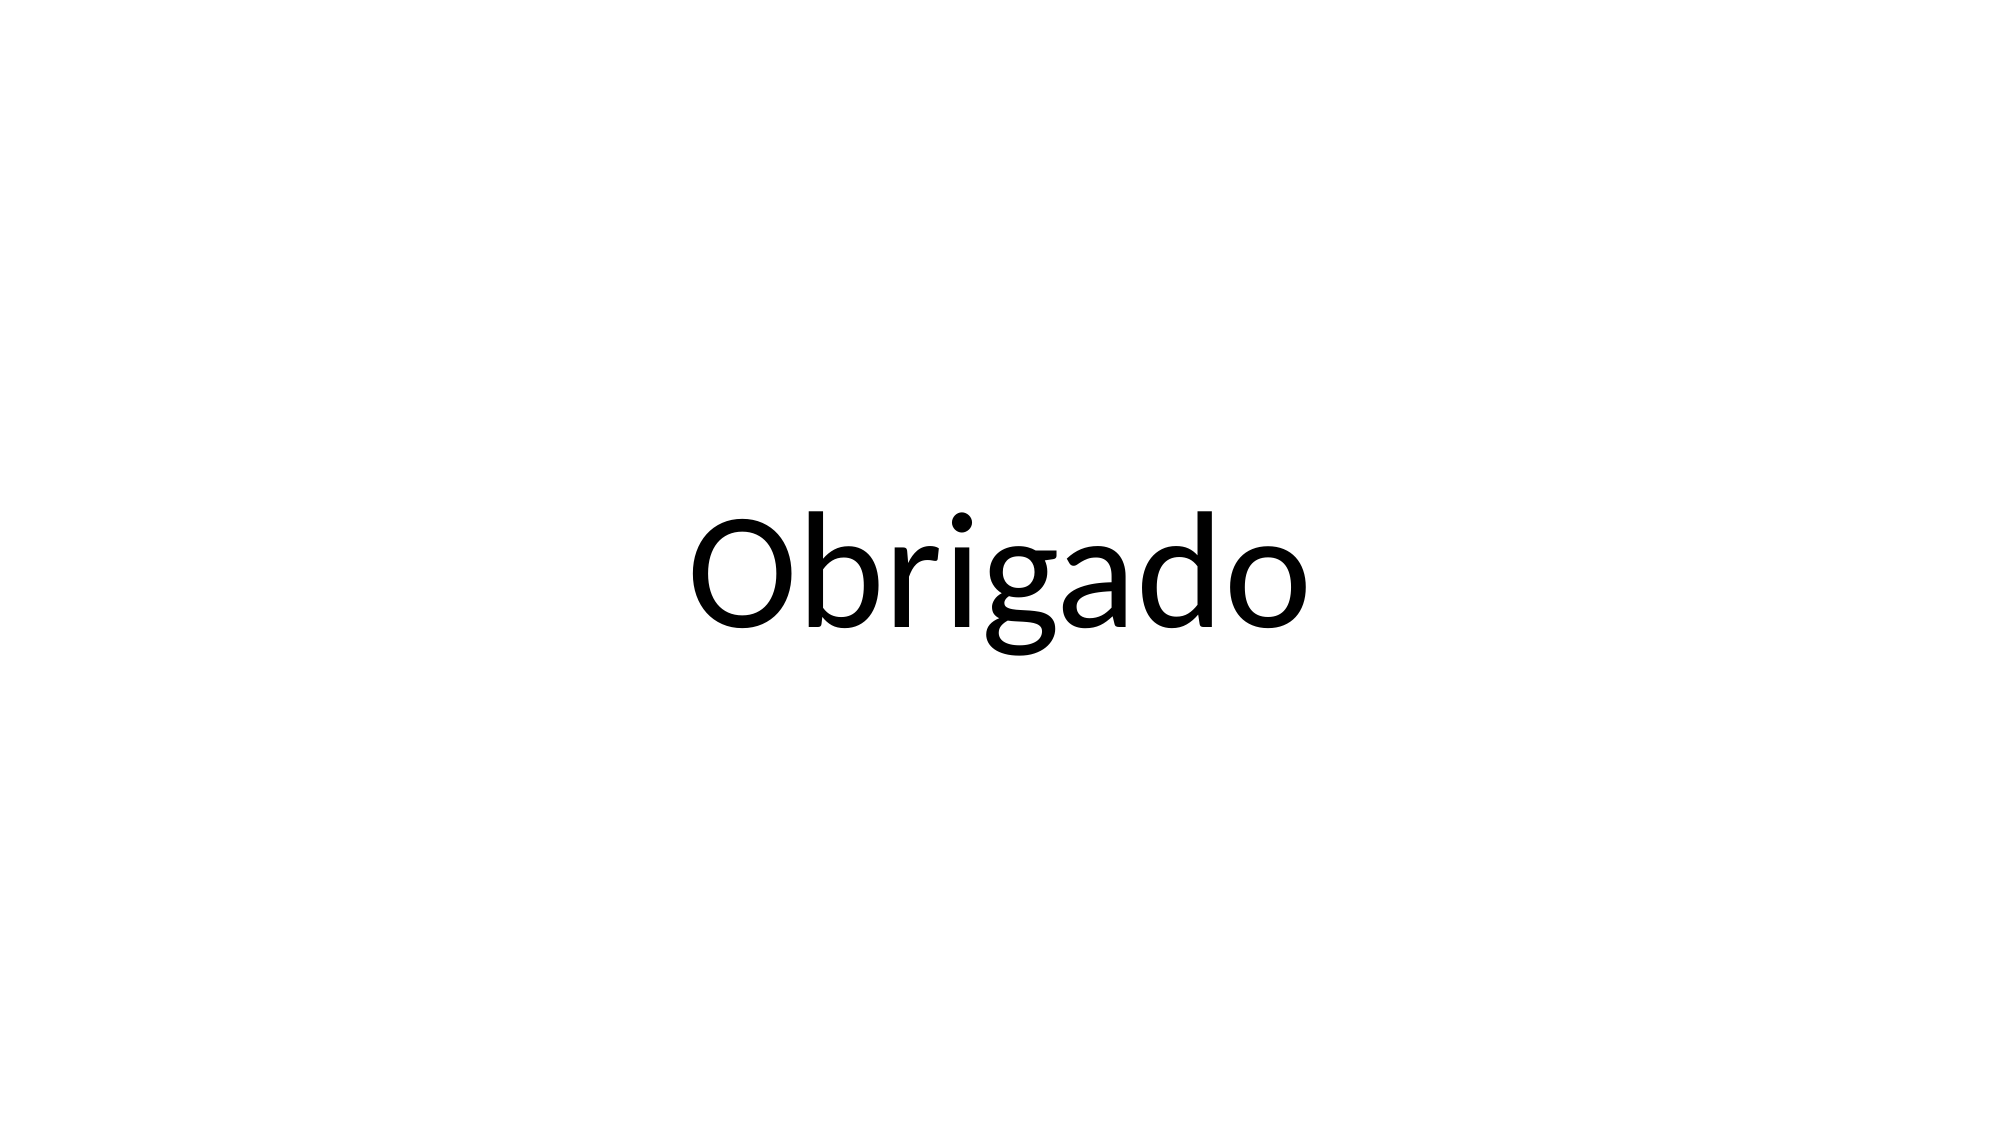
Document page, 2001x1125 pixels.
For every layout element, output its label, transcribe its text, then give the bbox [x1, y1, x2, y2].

text_box Obrigado [672, 453, 1328, 669]
